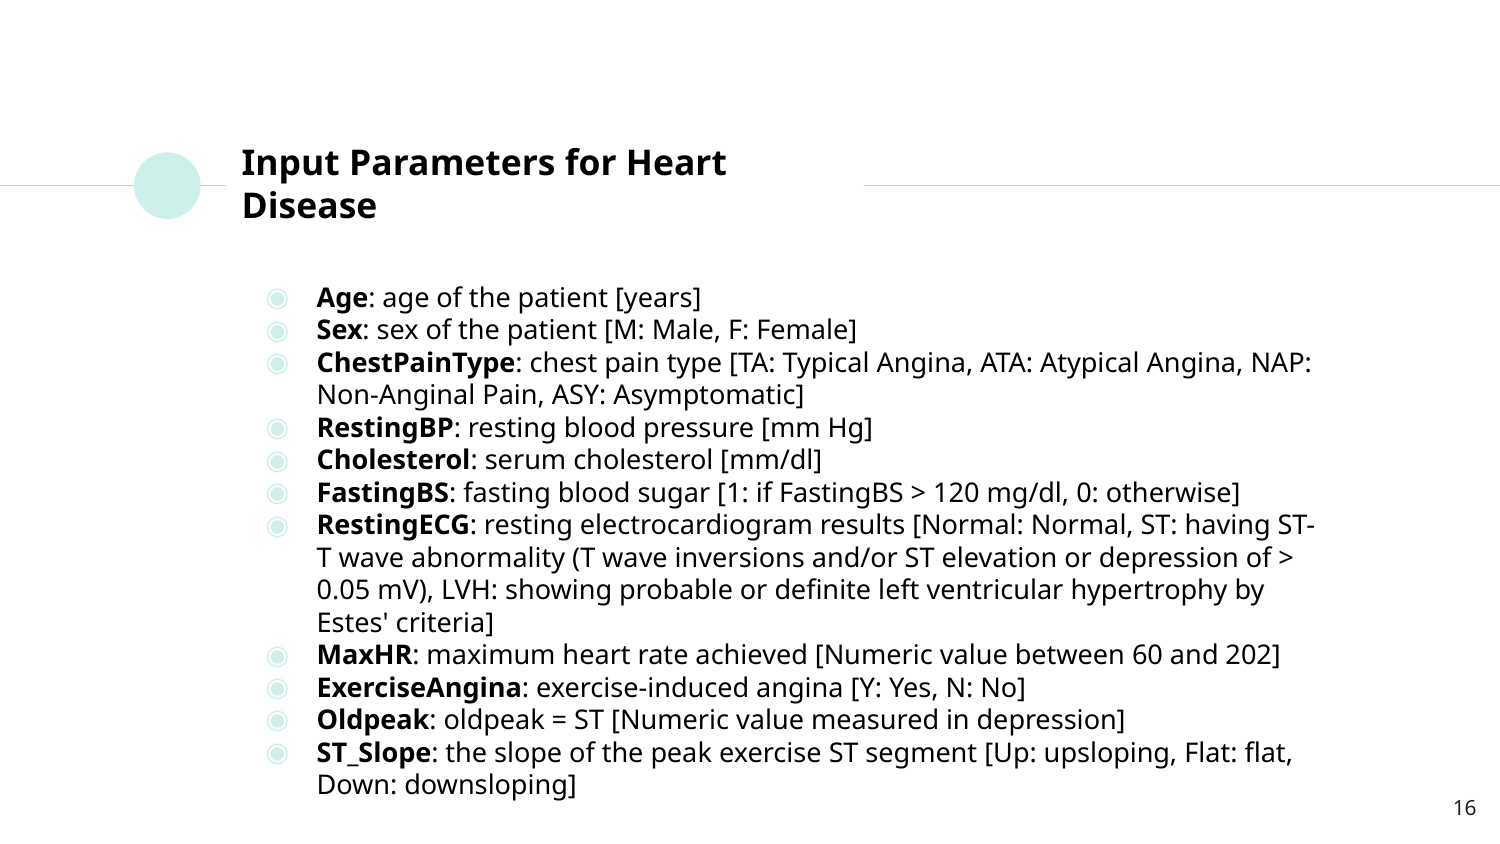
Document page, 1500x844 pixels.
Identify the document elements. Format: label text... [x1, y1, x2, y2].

list Age: age of the patient [years] Sex: sex of the patient [M: Male, F: Female] ChestPainType: chest pain type [TA: Typical Angina, ATA: Atypical Angina, NAP: Non-Anginal Pain, ASY: Asymptomatic] RestingBP: resting blood pressure [mm Hg] Cholesterol: serum cholesterol [mm/dl] FastingBS: fasting blood sugar [1: if FastingBS > 120 mg/dl, 0: otherwise] RestingECG: resting electrocardiogram results [Normal: Normal, ST: having ST-T wave abnormality (T wave inversions and/or ST elevation or depression of > 0.05 mV), LVH: showing probable or definite left ventricular hypertrophy by Estes' criteria] MaxHR: maximum heart rate achieved [Numeric value between 60 and 202] ExerciseAngina: exercise-induced angina [Y: Yes, N: No] Oldpeak: oldpeak = ST [Numeric value measured in depression] ST_Slope: the slope of the peak exercise ST segment [Up: upsloping, Flat: flat, Down: downsloping] [226, 265, 1344, 788]
slide_number ‹#› [1401, 779, 1492, 844]
title Input Parameters for Heart Disease [226, 146, 863, 219]
